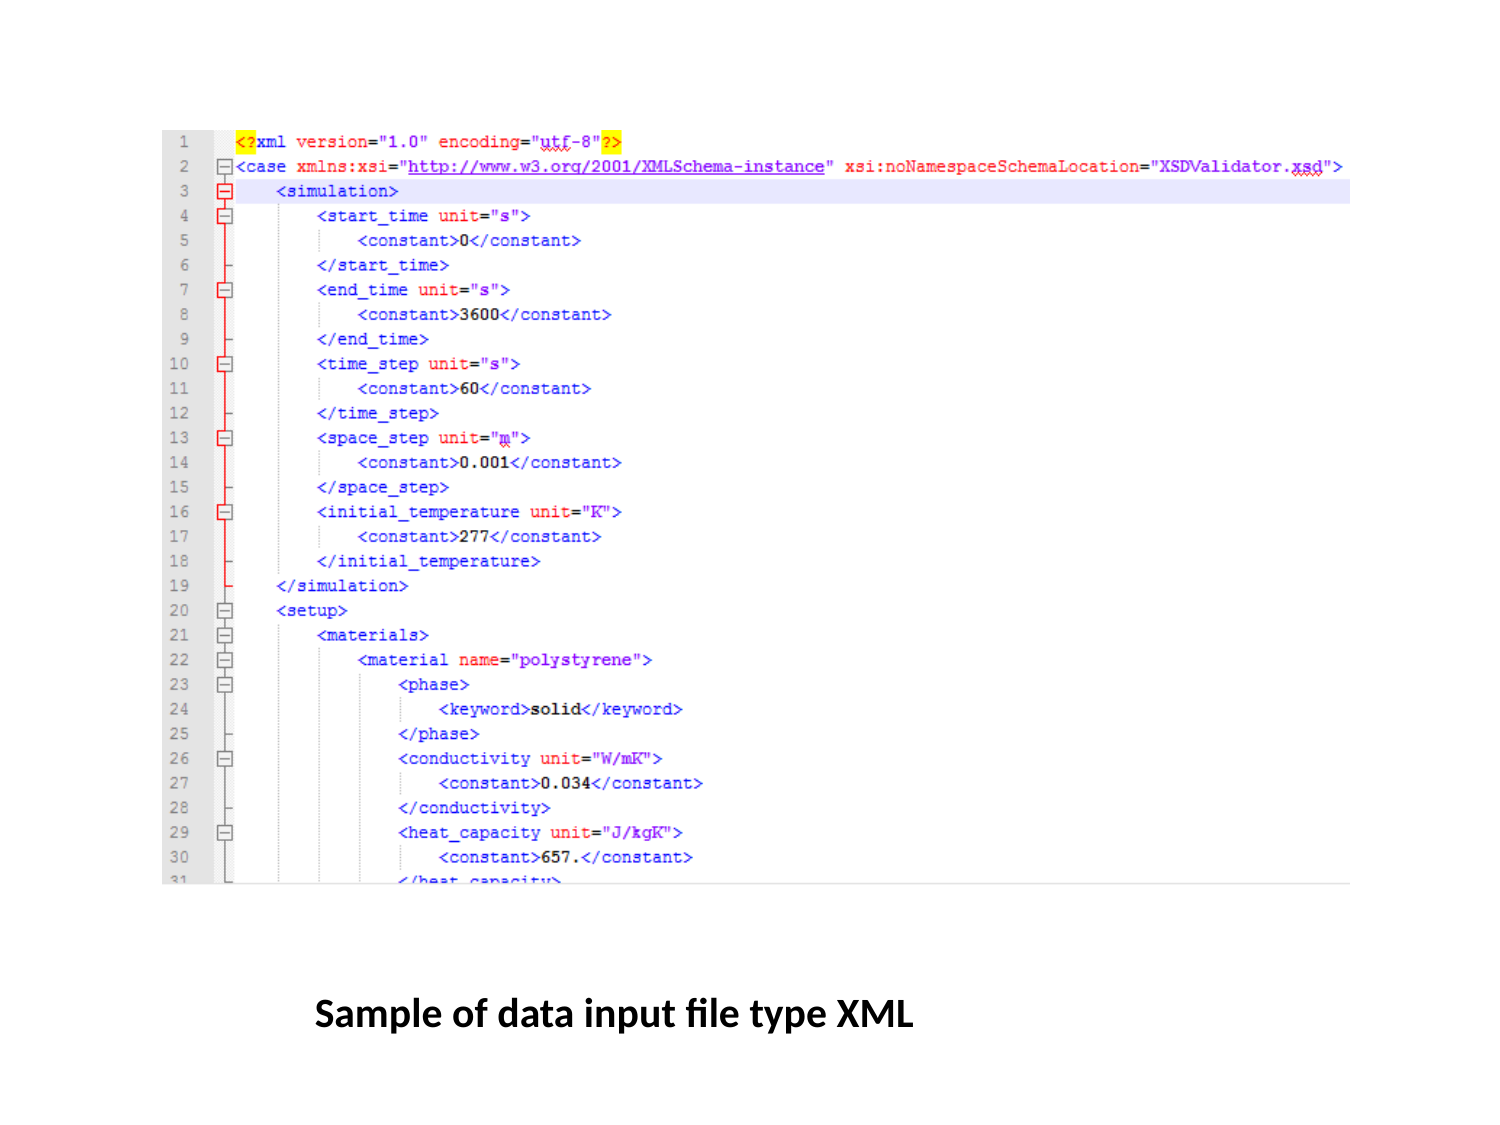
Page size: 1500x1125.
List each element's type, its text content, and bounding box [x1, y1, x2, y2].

text_box Sample of data input file type XML [300, 950, 1200, 1043]
picture [162, 129, 1351, 886]
